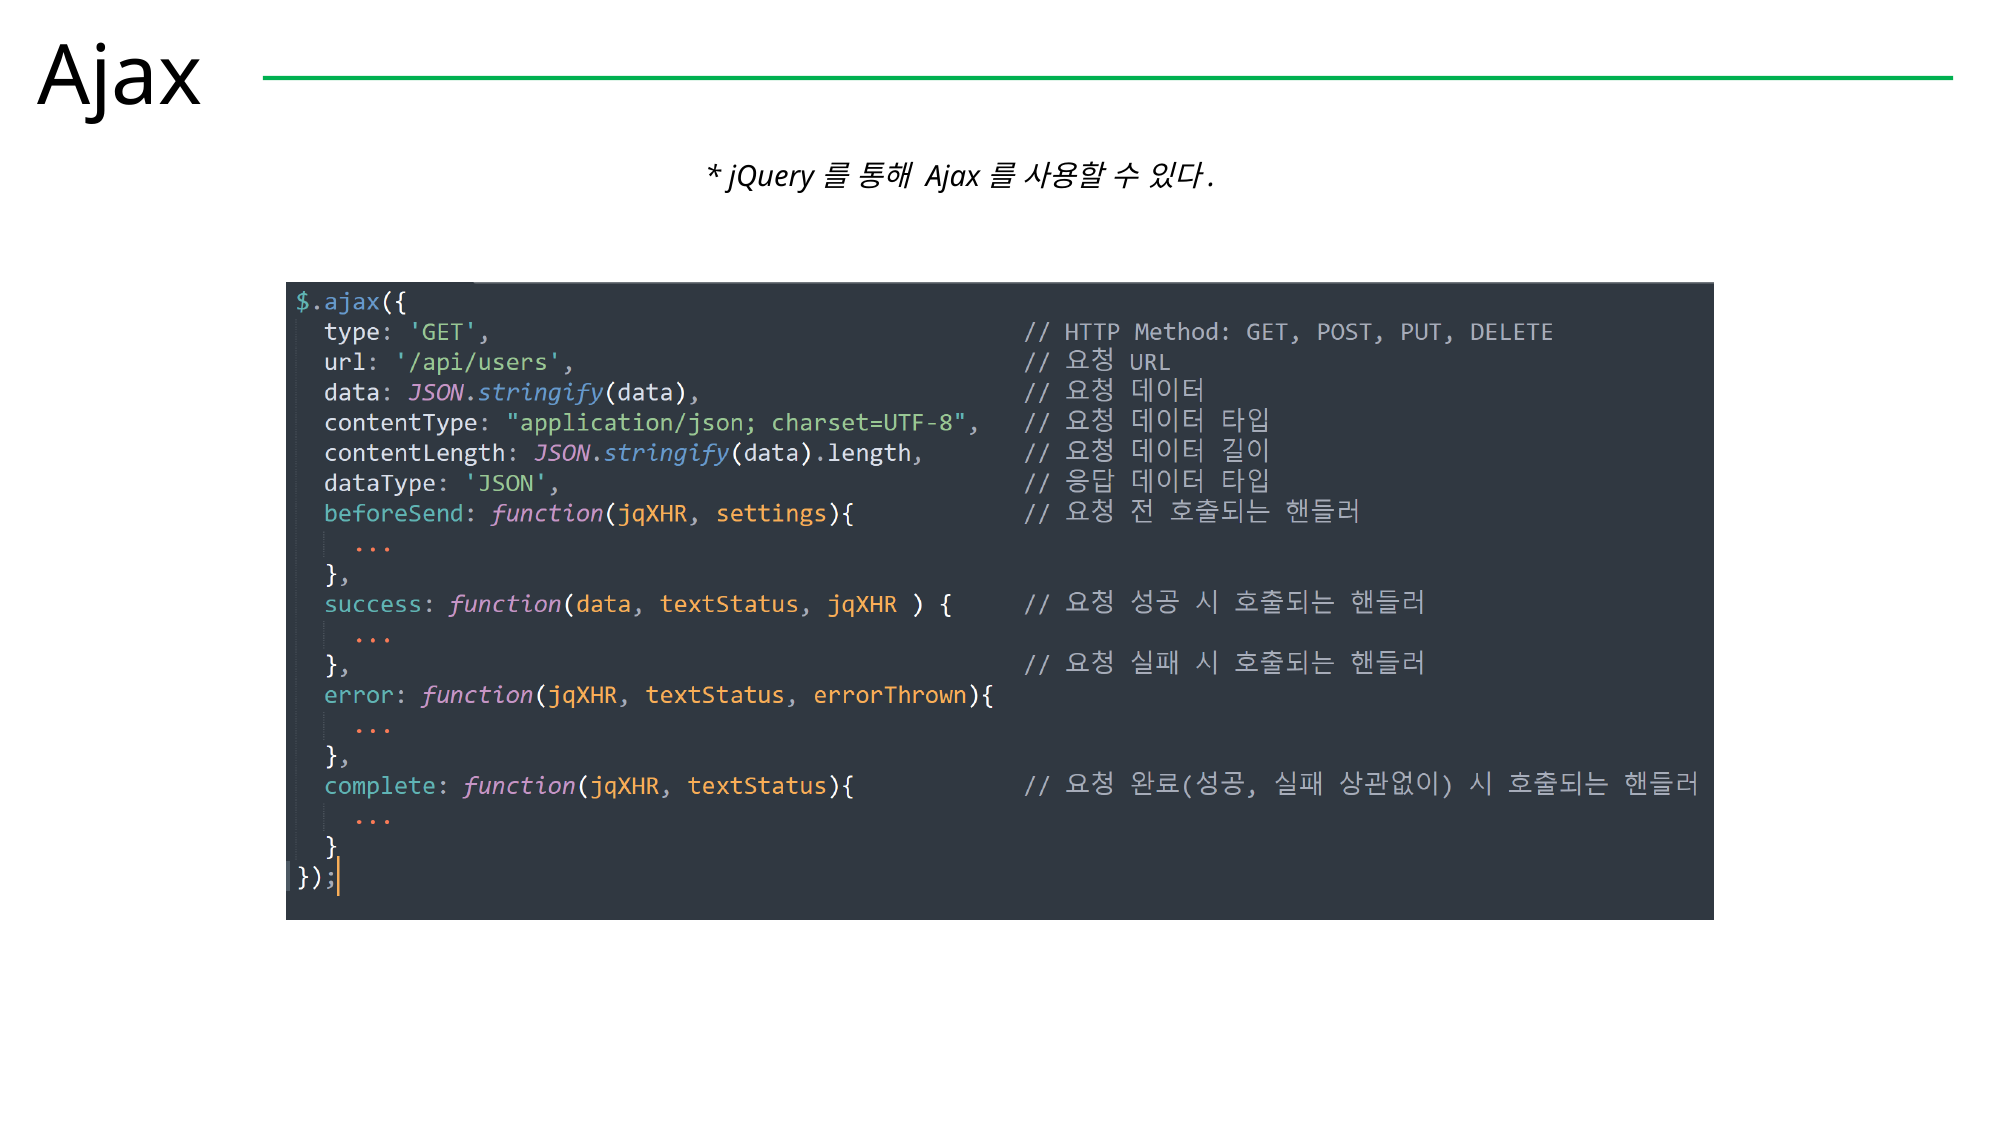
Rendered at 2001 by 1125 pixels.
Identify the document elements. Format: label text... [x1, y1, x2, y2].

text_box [22, 21, 1954, 135]
text_box * jQuery를 통해 Ajax를 사용할 수 있다. [690, 149, 1231, 200]
picture [286, 282, 1714, 920]
